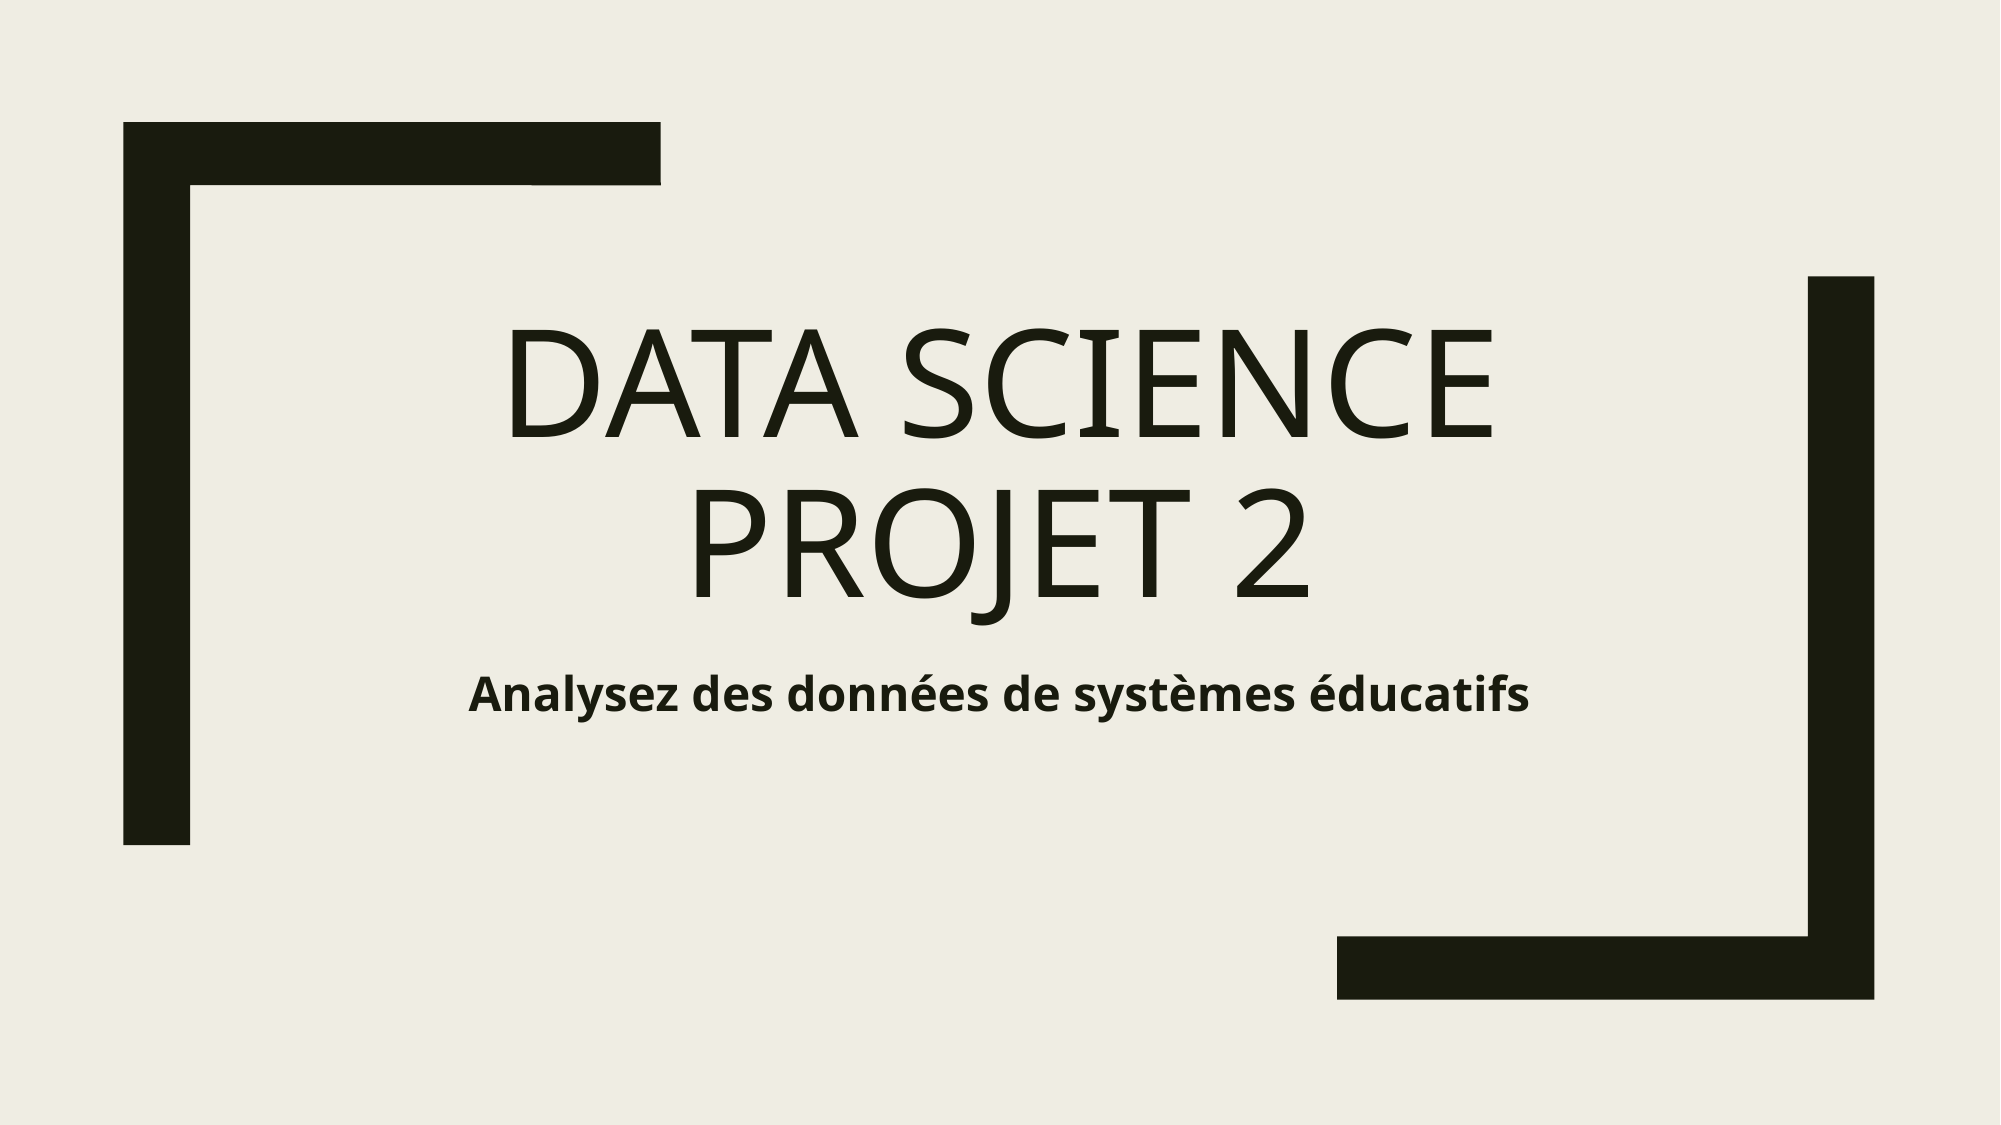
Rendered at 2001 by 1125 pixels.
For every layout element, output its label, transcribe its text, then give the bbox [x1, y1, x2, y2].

title Data science projet 2 [314, 293, 1686, 638]
subtitle Analysez des données de systèmes éducatifs [439, 649, 1561, 828]
